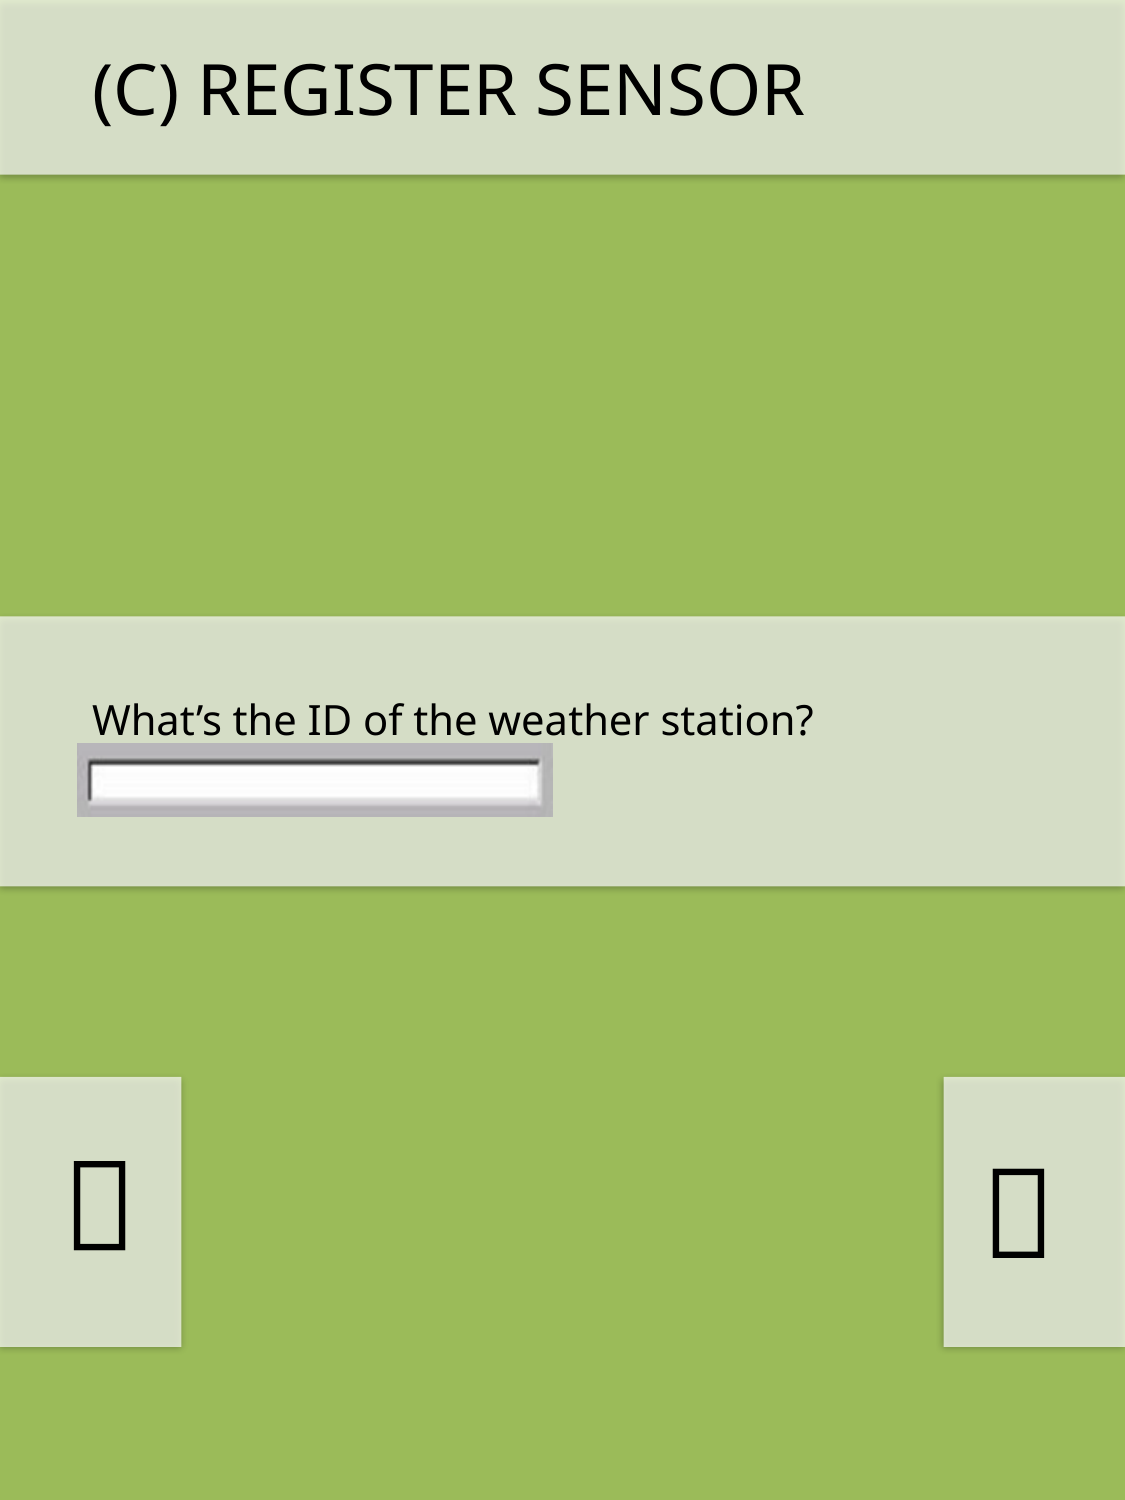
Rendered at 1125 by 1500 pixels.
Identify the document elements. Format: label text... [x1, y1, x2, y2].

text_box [0, 1076, 1125, 1348]
picture [77, 742, 553, 817]
text_box [0, 0, 1125, 175]
text_box [0, 616, 1125, 887]
text_box (C) REGISTER SENSOR [77, 37, 1052, 138]
text_box What’s the ID of the weather station? [77, 686, 1052, 752]
